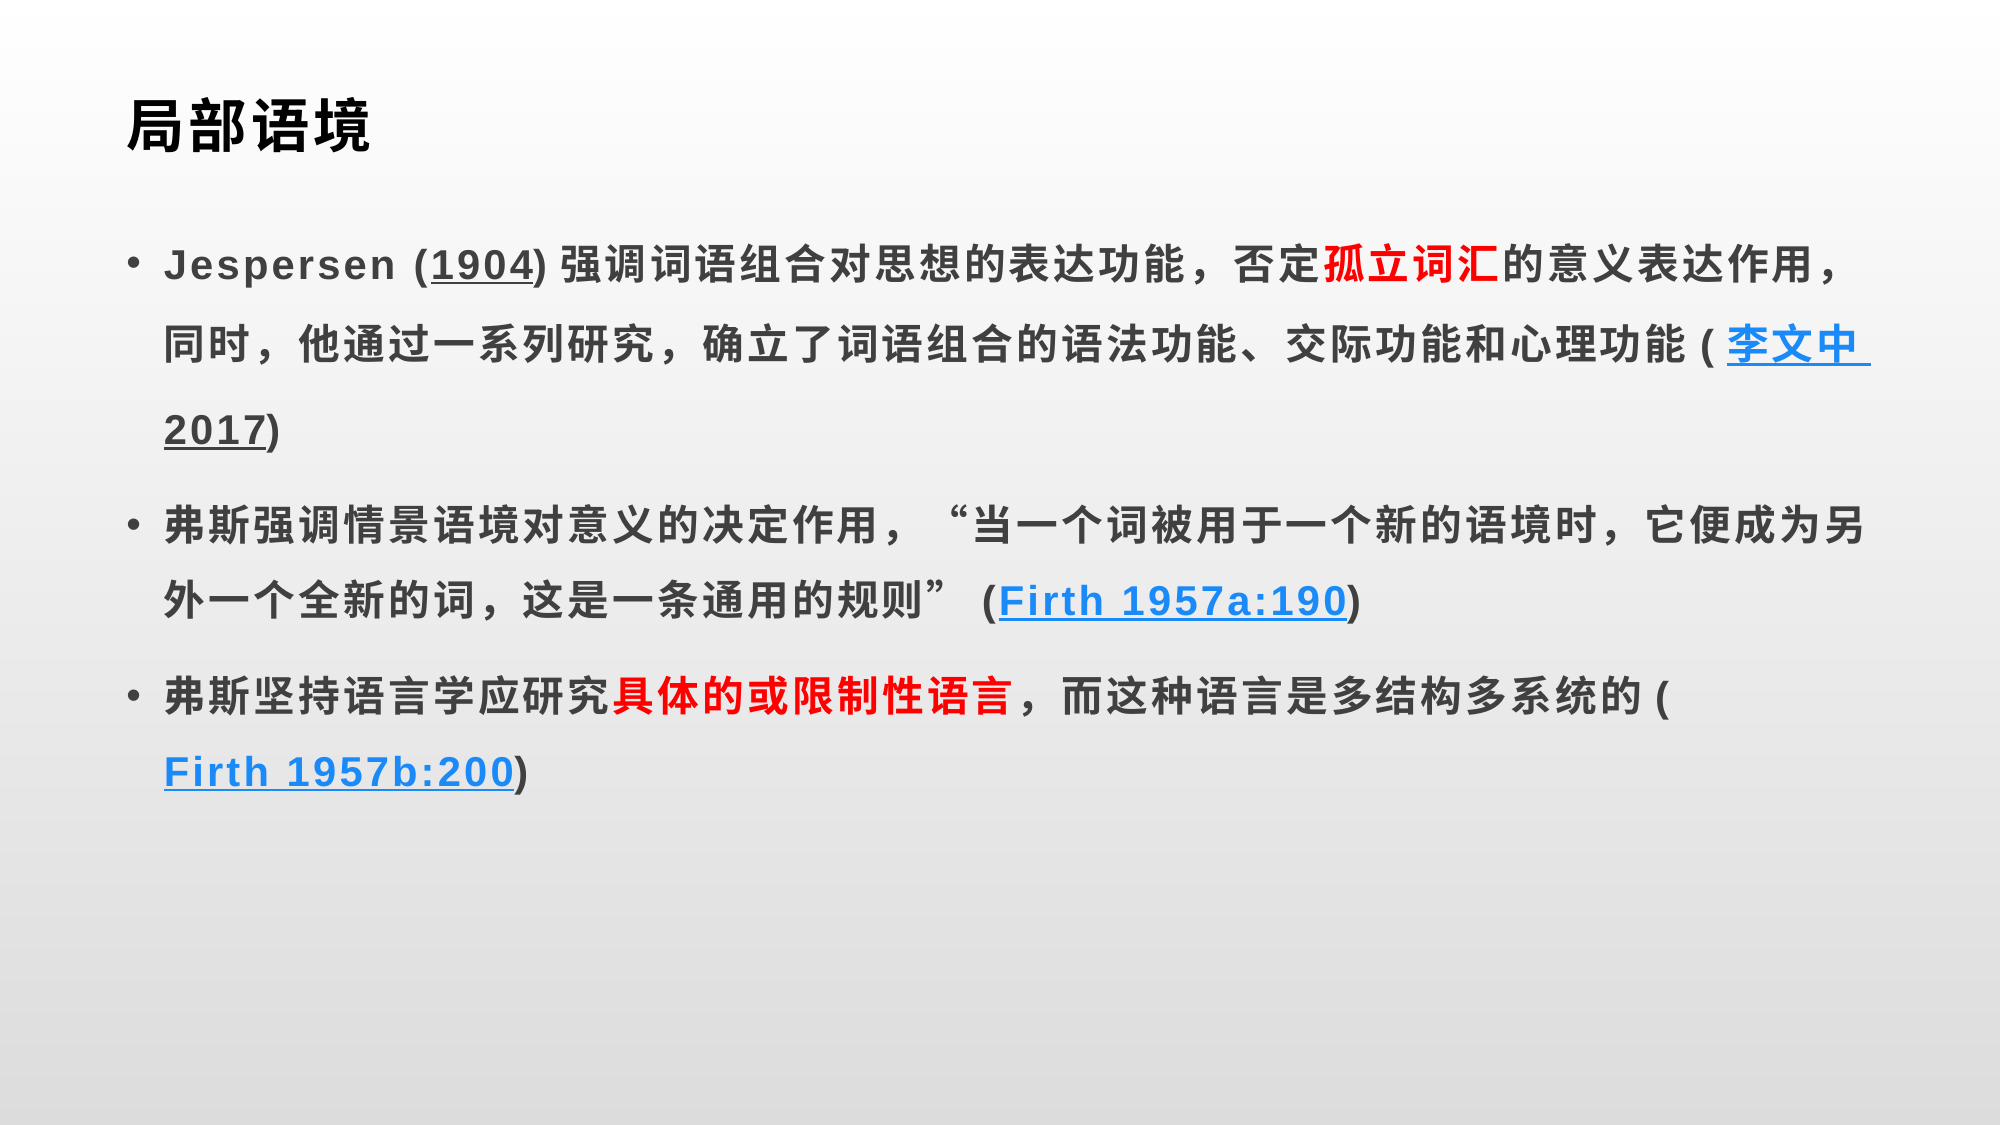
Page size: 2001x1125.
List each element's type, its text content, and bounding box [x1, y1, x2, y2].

title 局部语境 [109, 70, 1891, 178]
list Jespersen (1904)强调词语组合对思想的表达功能，否定孤立词汇的意义表达作用，同时，他通过一系列研究，确立了词语组合的语法功能、交际功能和心理功能(李文中 2017) 弗斯强调情景语境对意义的决定作用，“当一个词被用于一个新的语境时，它便成为另外一个全新的词，这是一条通用的规则”(Firth 1957a:190) 弗斯坚持语言学应研究具体的或限制性语言，而这种语言是多结构多系统的(Firth 1957b:200) [109, 212, 1891, 1040]
